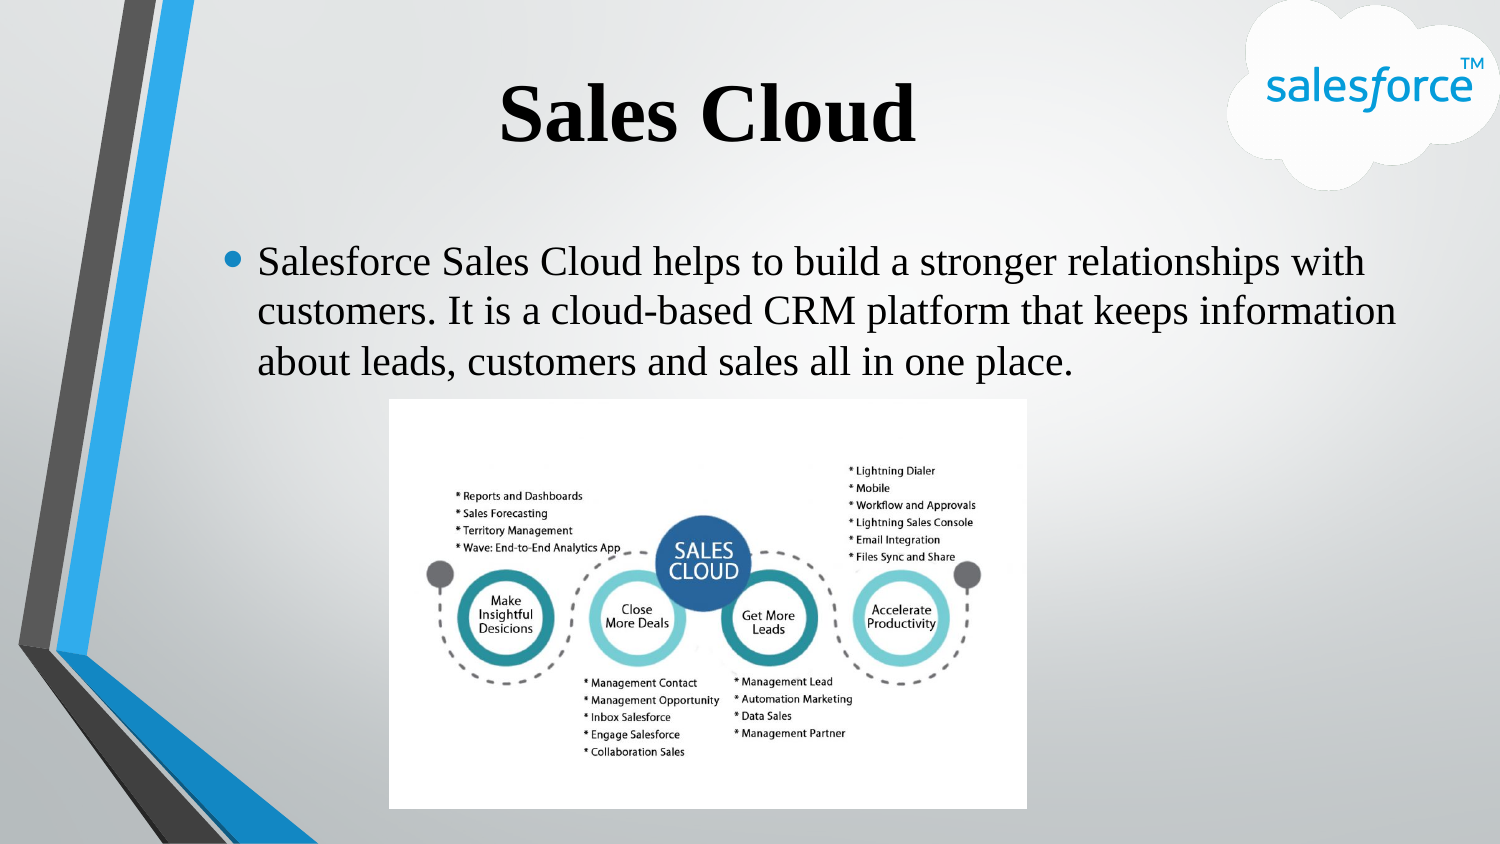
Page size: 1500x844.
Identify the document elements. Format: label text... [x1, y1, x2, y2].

picture [1227, 0, 1500, 192]
picture [389, 399, 1027, 810]
list Salesforce Sales Cloud helps to build a stronger relationships with customers. It is a cloud-based CRM platform that keeps information about leads, customers and sales all in one place. [207, 194, 1500, 422]
title Sales Cloud [337, 22, 1079, 194]
